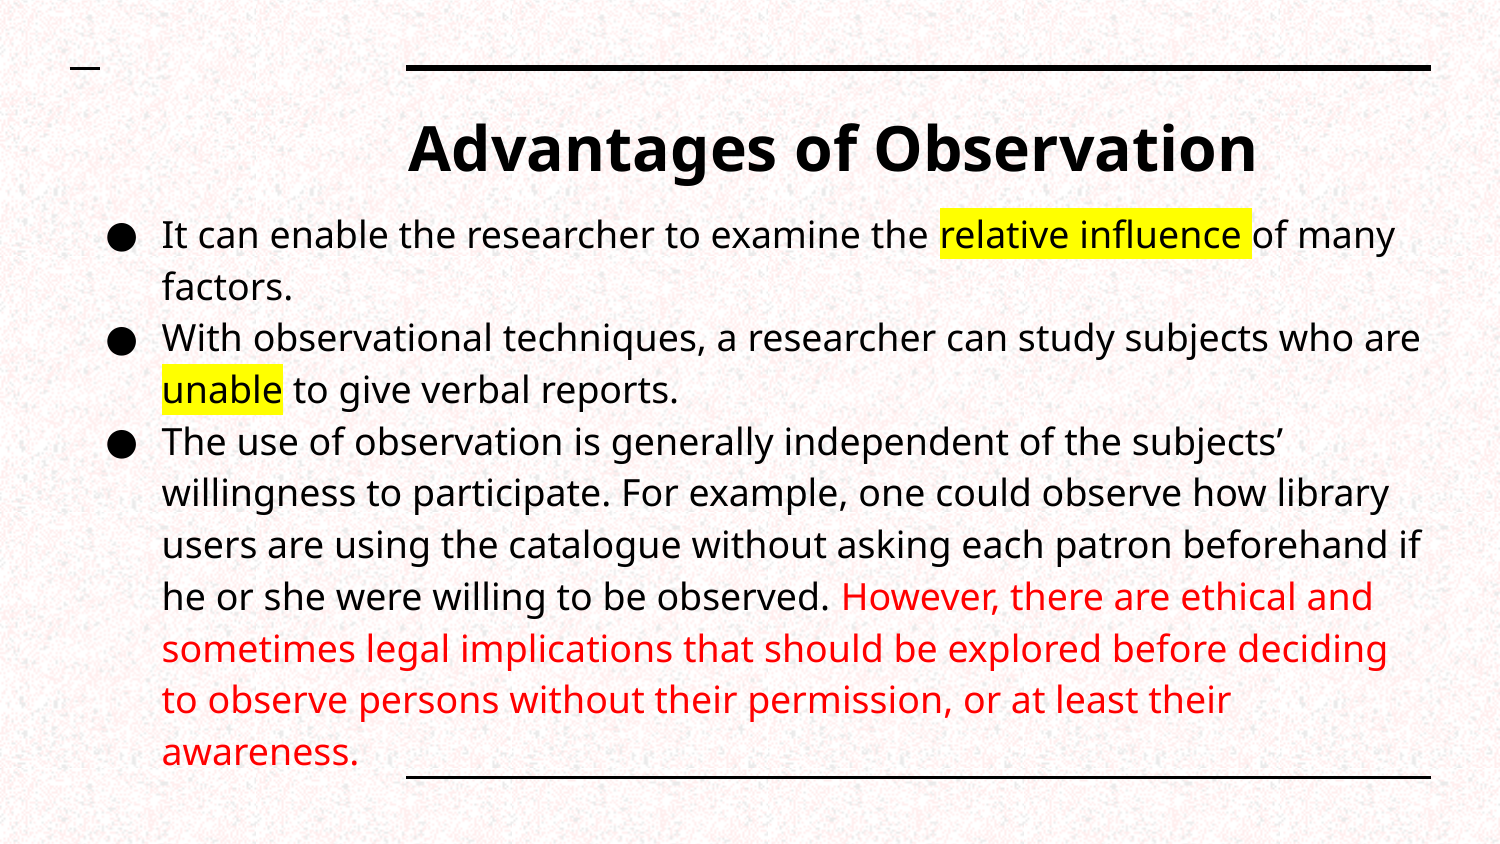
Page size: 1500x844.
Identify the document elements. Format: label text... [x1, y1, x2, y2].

picture [0, 0, 1500, 844]
title Advantages of Observation [393, 94, 1431, 189]
list It can enable the researcher to examine the relative inﬂuence of many factors. With observational techniques, a researcher can study subjects who are unable to give verbal reports. The use of observation is generally independent of the subjects’ willingness to participate. For example, one could observe how library users are using the catalogue without asking each patron beforehand if he or she were willing to be observed. However, there are ethical and sometimes legal implications that should be explored before deciding to observe persons without their permission, or at least their awareness. [71, 189, 1449, 753]
